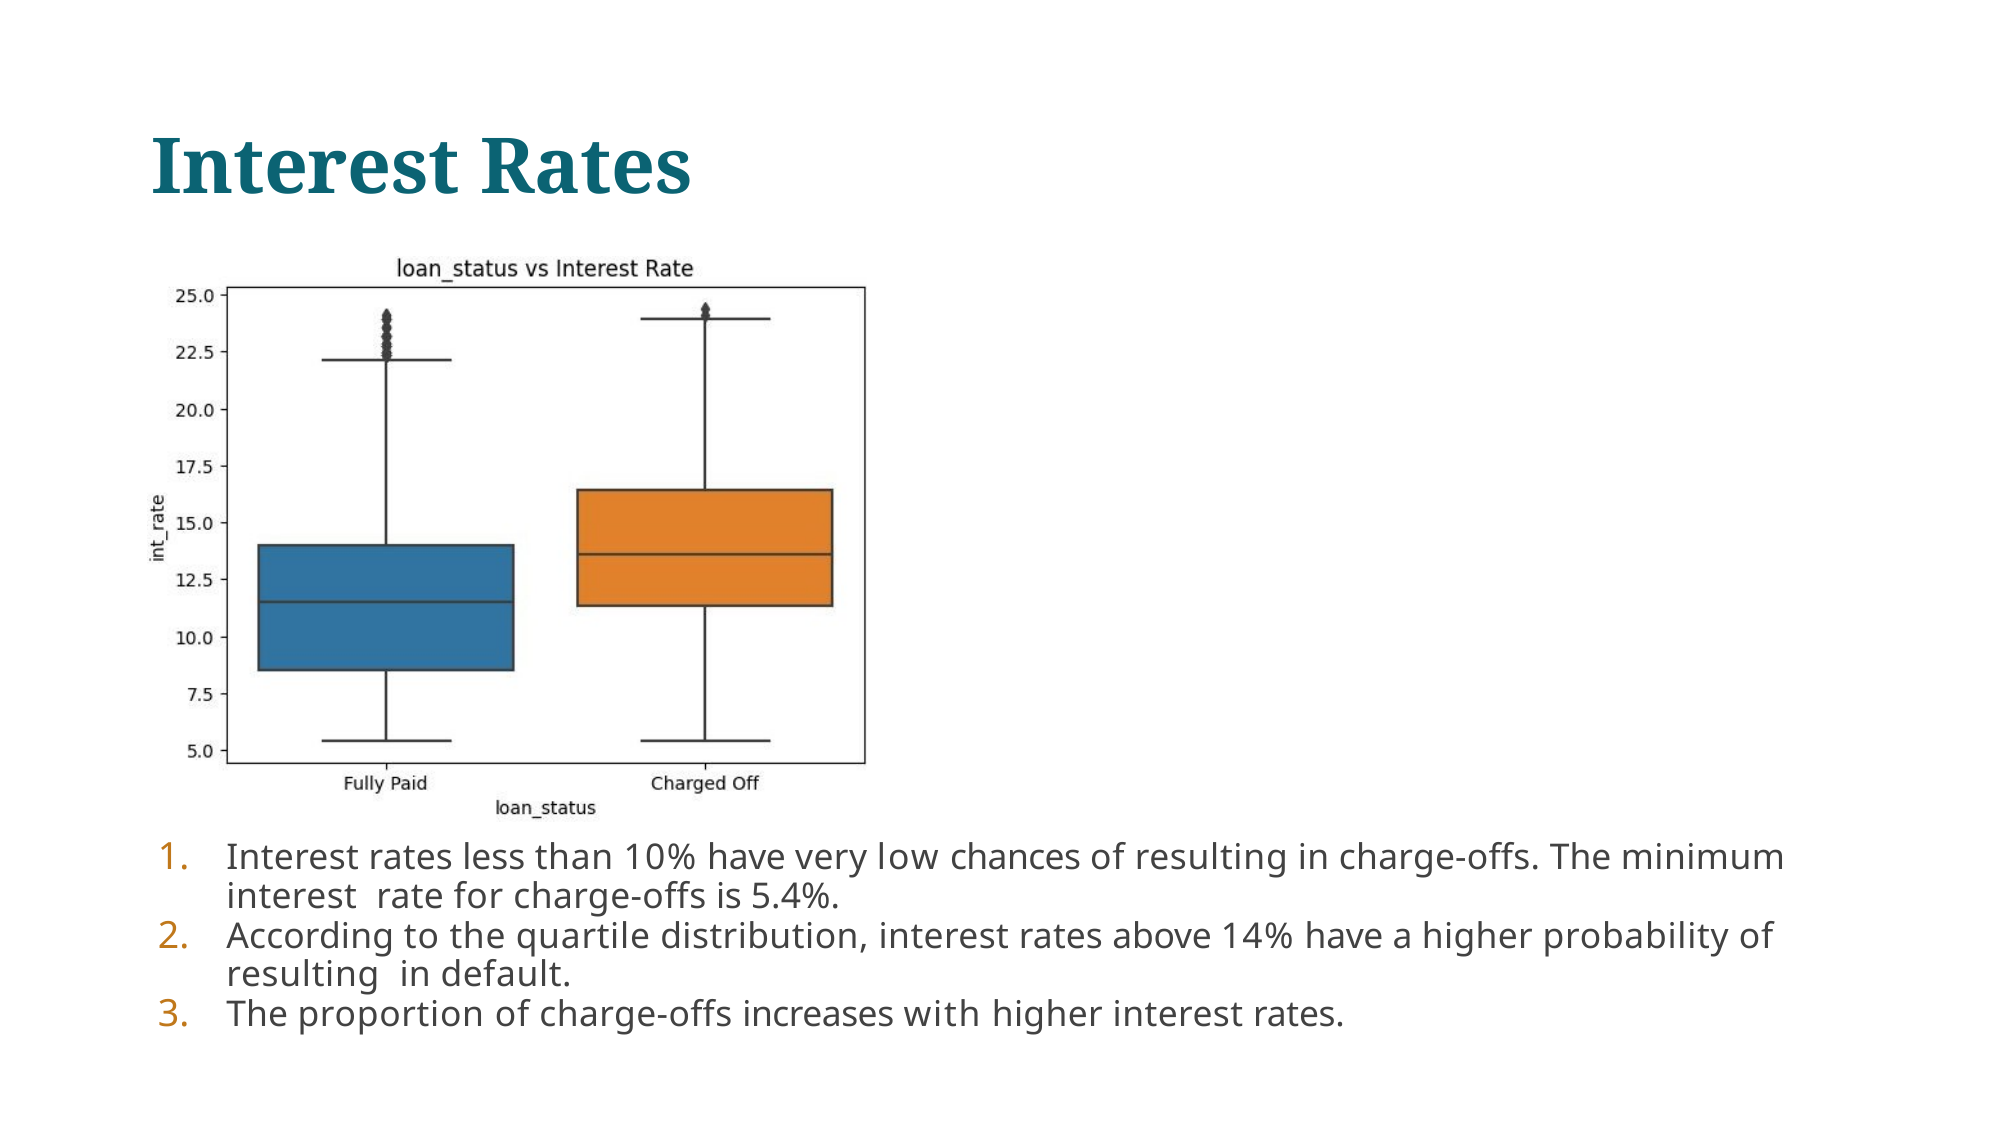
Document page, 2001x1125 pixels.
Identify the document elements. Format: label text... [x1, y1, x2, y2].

title Interest Rates [149, 114, 711, 254]
picture [147, 256, 867, 822]
text_box Interest rates less than 10% have very low chances of resulting in charge-offs. The minimum interest rate for charge-offs is 5.4%. According to the quartile distribution, interest rates above 14% have a higher probability of resulting in default. The proportion of charge-offs increases with higher interest rates. [155, 831, 1827, 1034]
